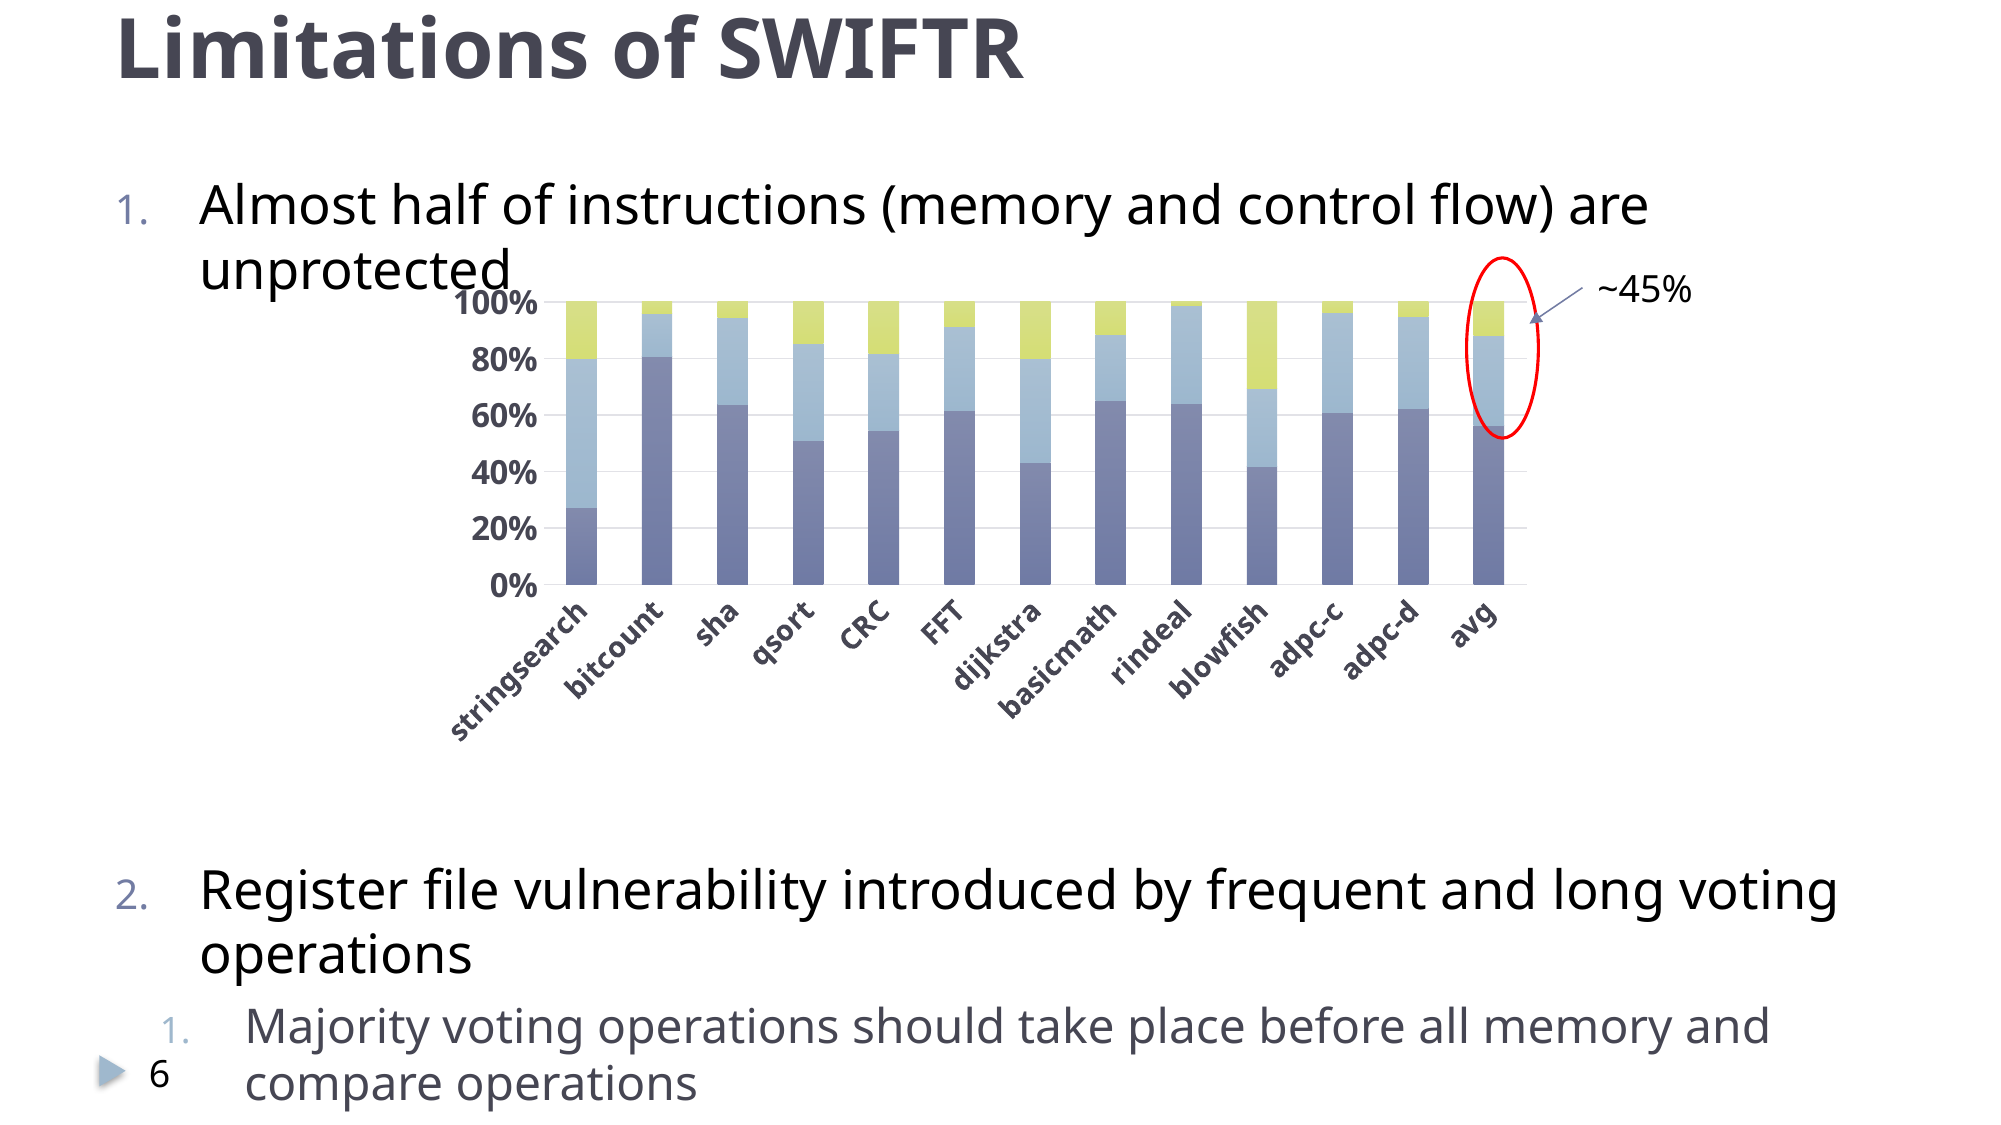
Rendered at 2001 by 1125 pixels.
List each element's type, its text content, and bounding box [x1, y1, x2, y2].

title Limitations of SWIFTR [99, 0, 1900, 103]
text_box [437, 163, 1720, 776]
list Almost half of instructions (memory and control flow) are unprotected Register file vulnerability introduced by frequent and long voting operations Majority voting operations should take place before all memory and compare operations [99, 162, 1963, 1010]
slide_number 6 [134, 1042, 417, 1103]
